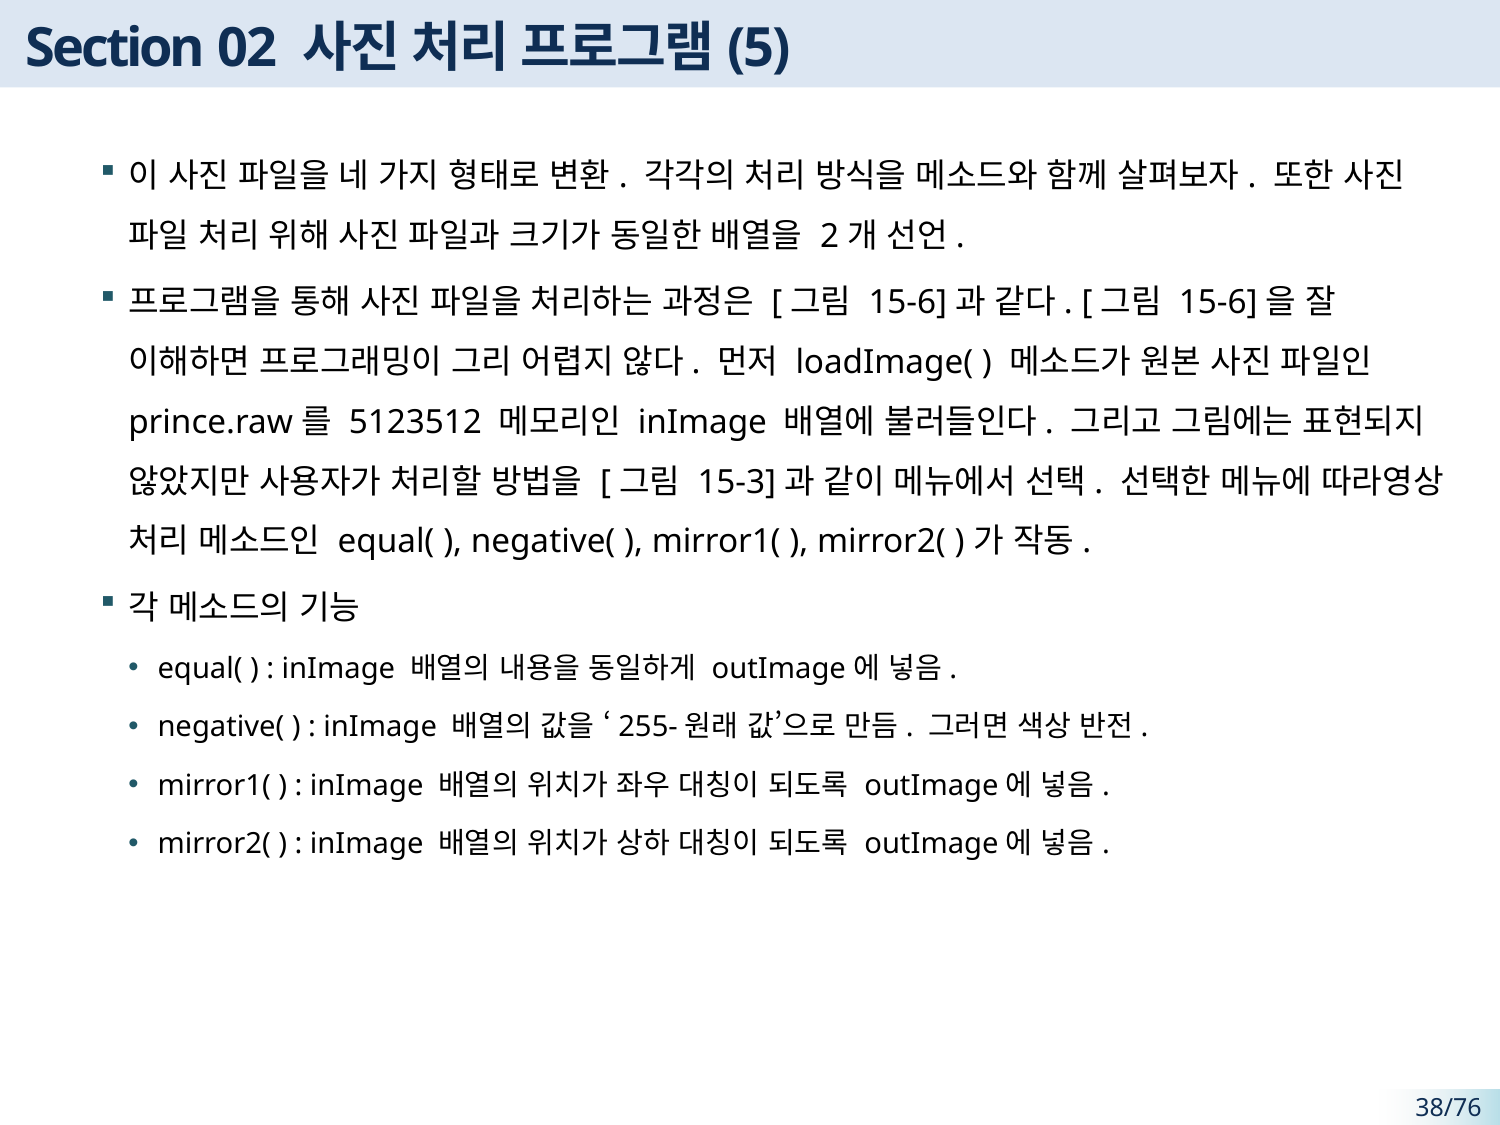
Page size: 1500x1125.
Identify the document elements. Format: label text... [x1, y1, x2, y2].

list 이 사진 파일을 네 가지 형태로 변환. 각각의 처리 방식을 메소드와 함께 살펴보자. 또한 사진 파일 처리 위해 사진 파일과 크기가 동일한 배열을 2개 선언. 프로그램을 통해 사진 파일을 처리하는 과정은 [그림 15-6]과 같다. [그림 15-6]을 잘 이해하면 프로그래밍이 그리 어렵지 않다. 먼저 loadImage( ) 메소드가 원본 사진 파일인 prince.raw를 5123512 메모리인 inImage 배열에 불러들인다. 그리고 그림에는 표현되지 않았지만 사용자가 처리할 방법을 [그림 15-3]과 같이 메뉴에서 선택. 선택한 메뉴에 따라영상 처리 메소드인 equal( ), negative( ), mirror1( ), mirror2( )가 작동. 각 메소드의 기능 equal( ) : inImage 배열의 내용을 동일하게 outImage에 넣음. negative( ) : inImage 배열의 값을 ‘255-원래 값’으로 만듬. 그러면 색상 반전. mirror1( ) : inImage 배열의 위치가 좌우 대칭이 되도록 outImage에 넣음. mirror2( ) : inImage 배열의 위치가 상하 대칭이 되도록 outImage에 넣음. [10, 126, 1481, 1057]
title Section 02 사진 처리 프로그램(5) [10, 5, 1288, 84]
